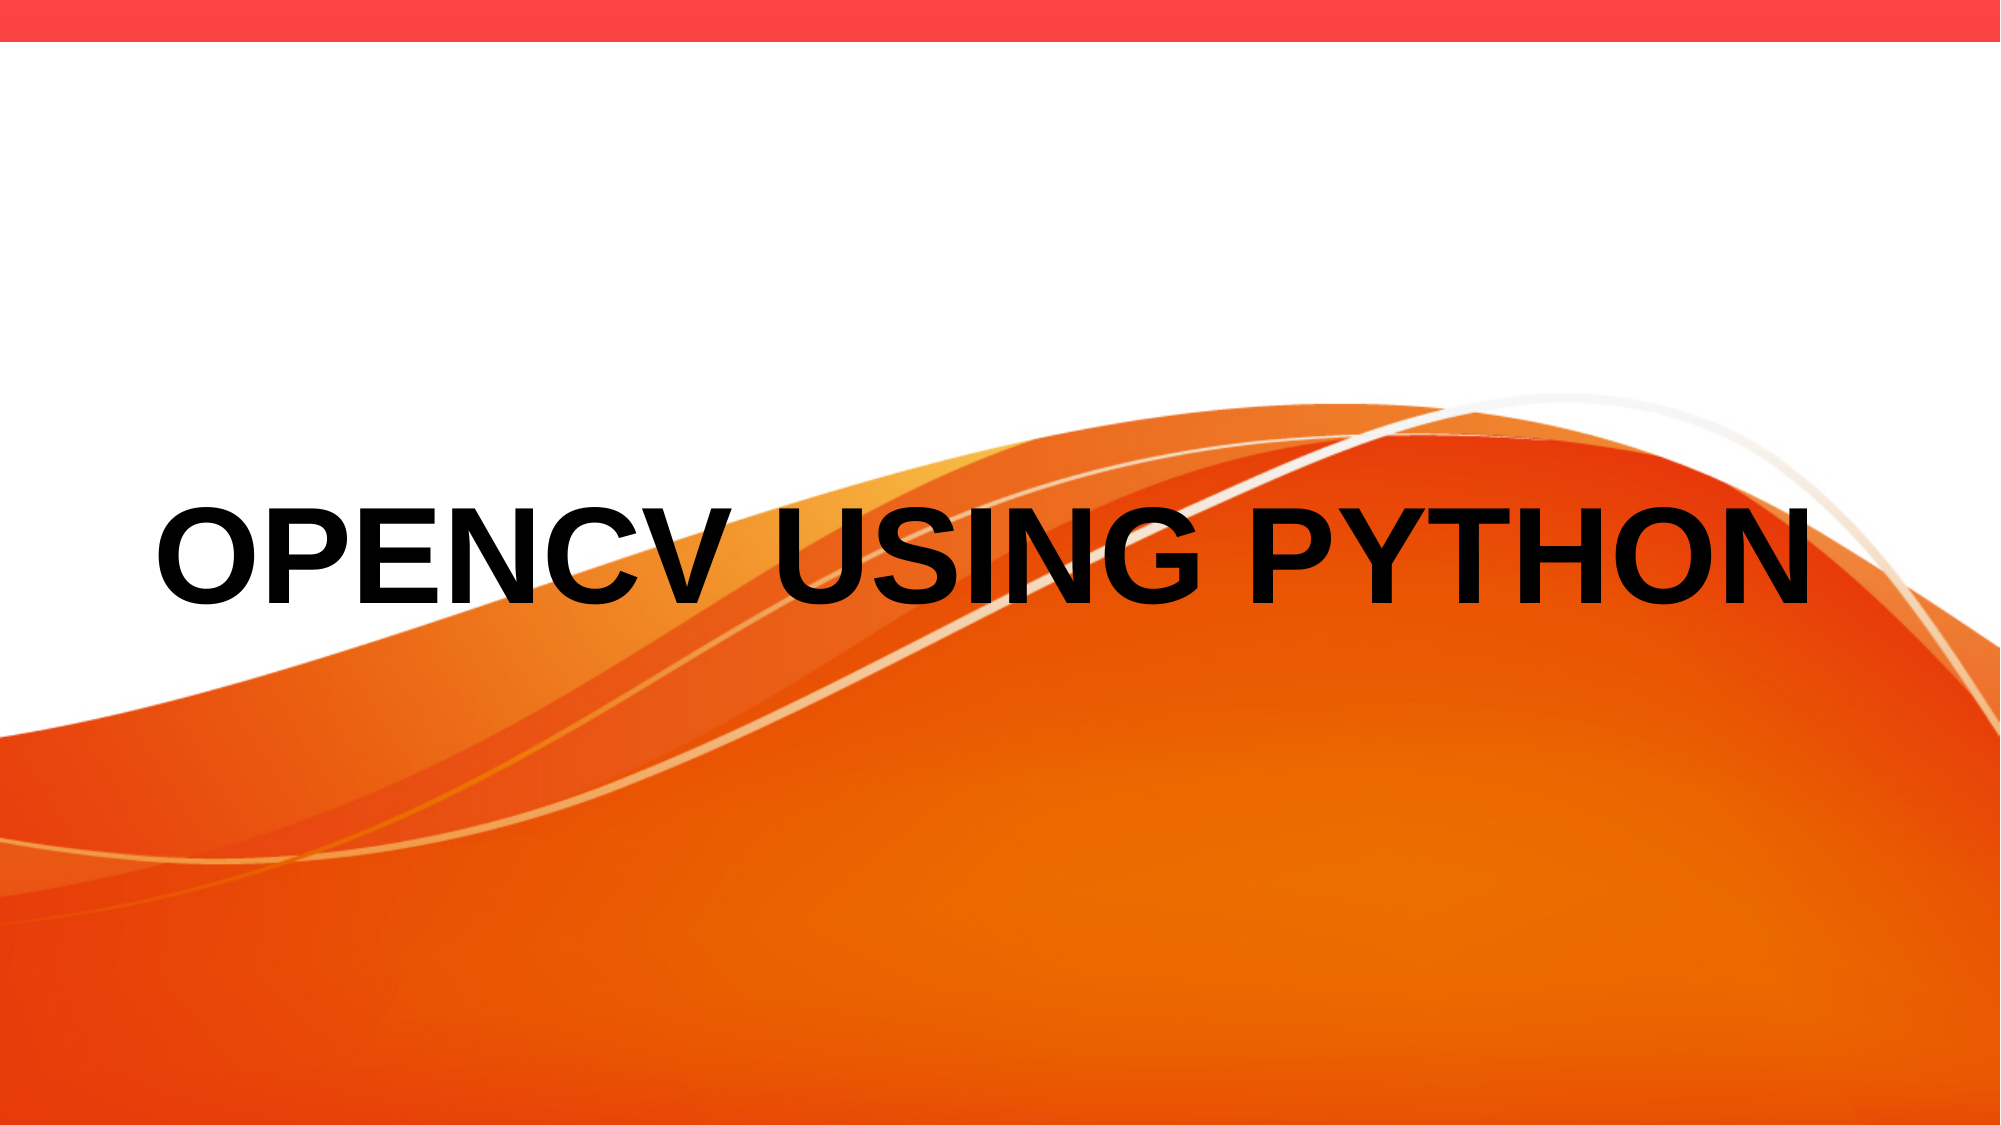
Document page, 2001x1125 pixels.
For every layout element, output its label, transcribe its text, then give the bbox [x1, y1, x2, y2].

picture [0, 42, 2000, 1125]
title OPENCV USING PYTHON [73, 442, 1899, 655]
